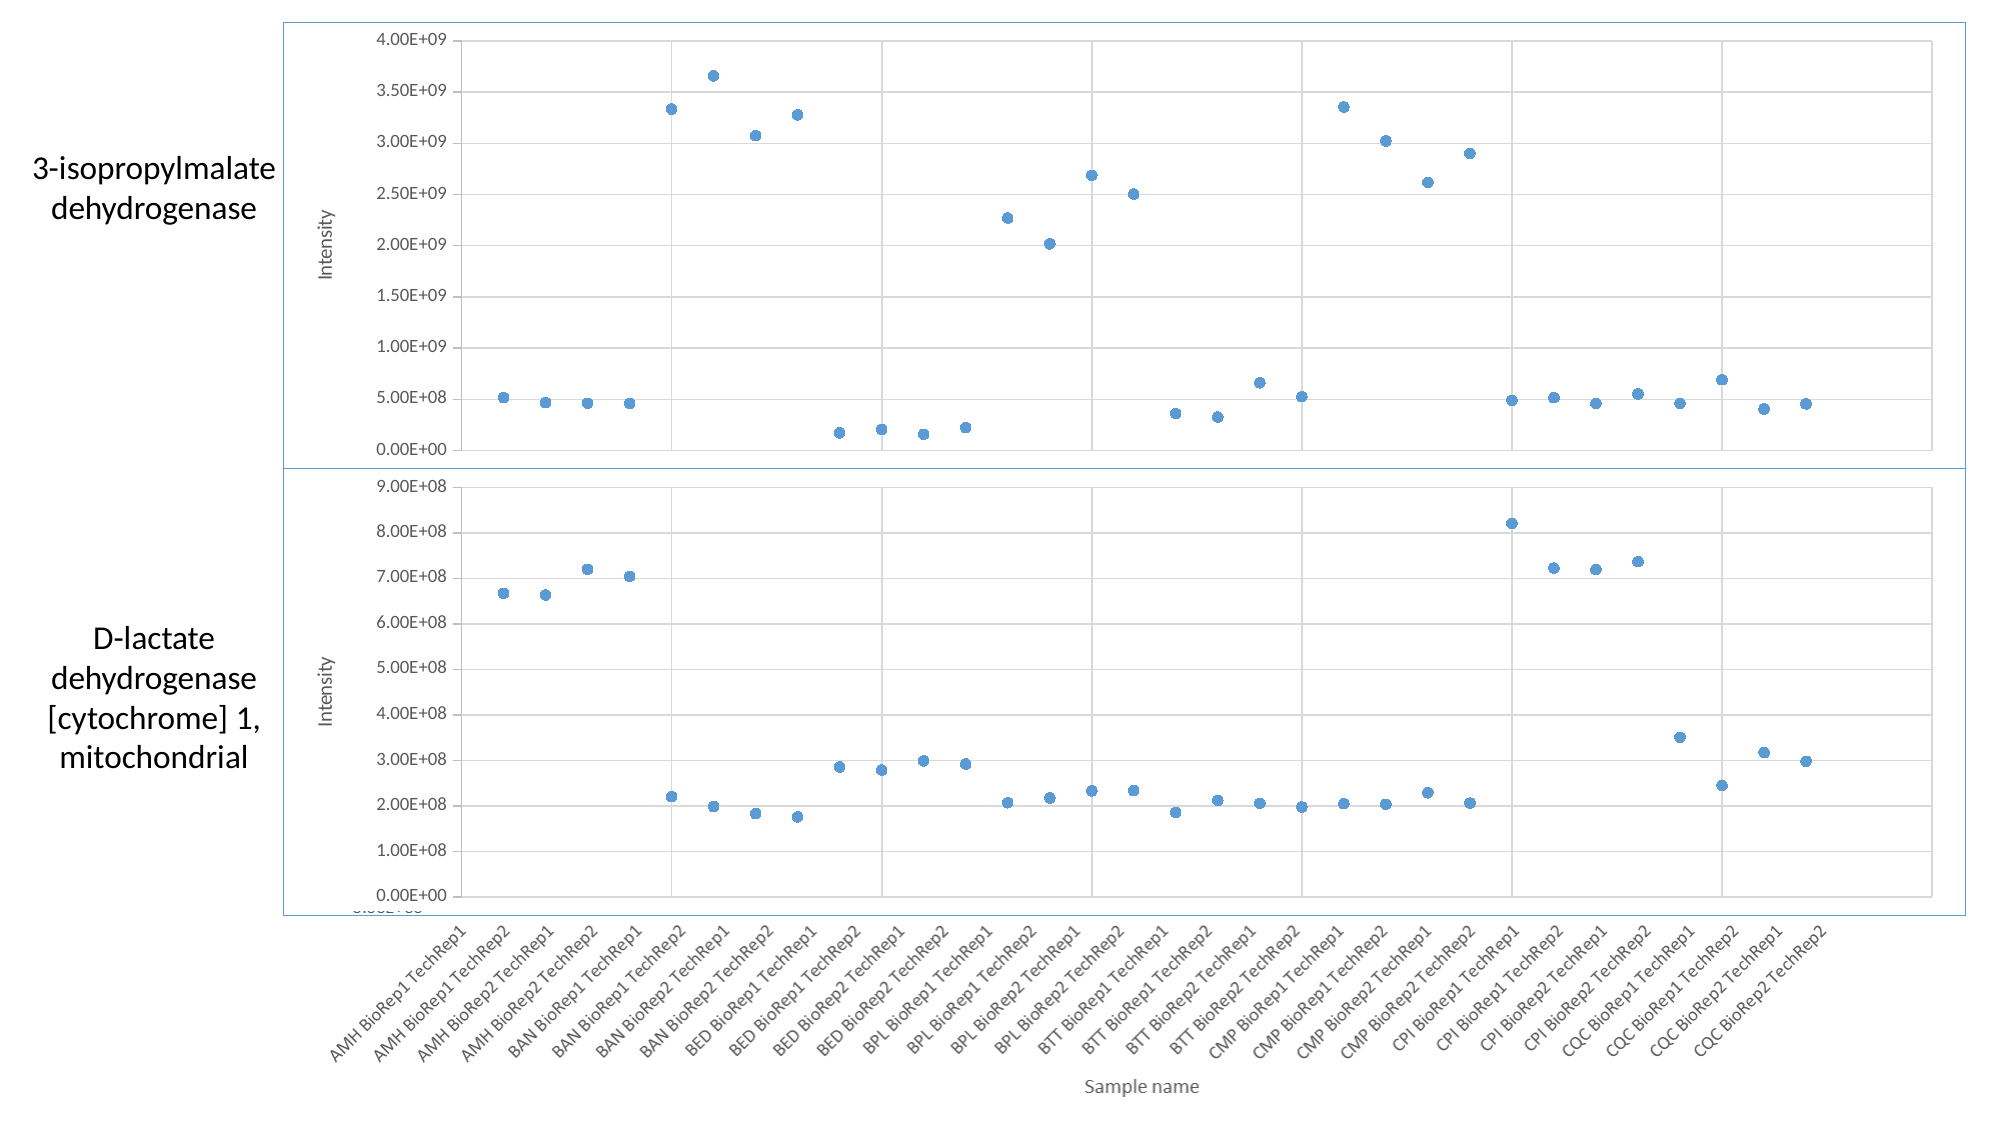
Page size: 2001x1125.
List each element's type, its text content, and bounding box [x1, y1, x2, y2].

text_box 3-isopropylmalate dehydrogenase [0, 139, 283, 234]
text_box D-lactate dehydrogenase [cytochrome] 1, mitochondrial [0, 608, 283, 783]
chart [283, 22, 1966, 916]
picture [294, 911, 1868, 1125]
